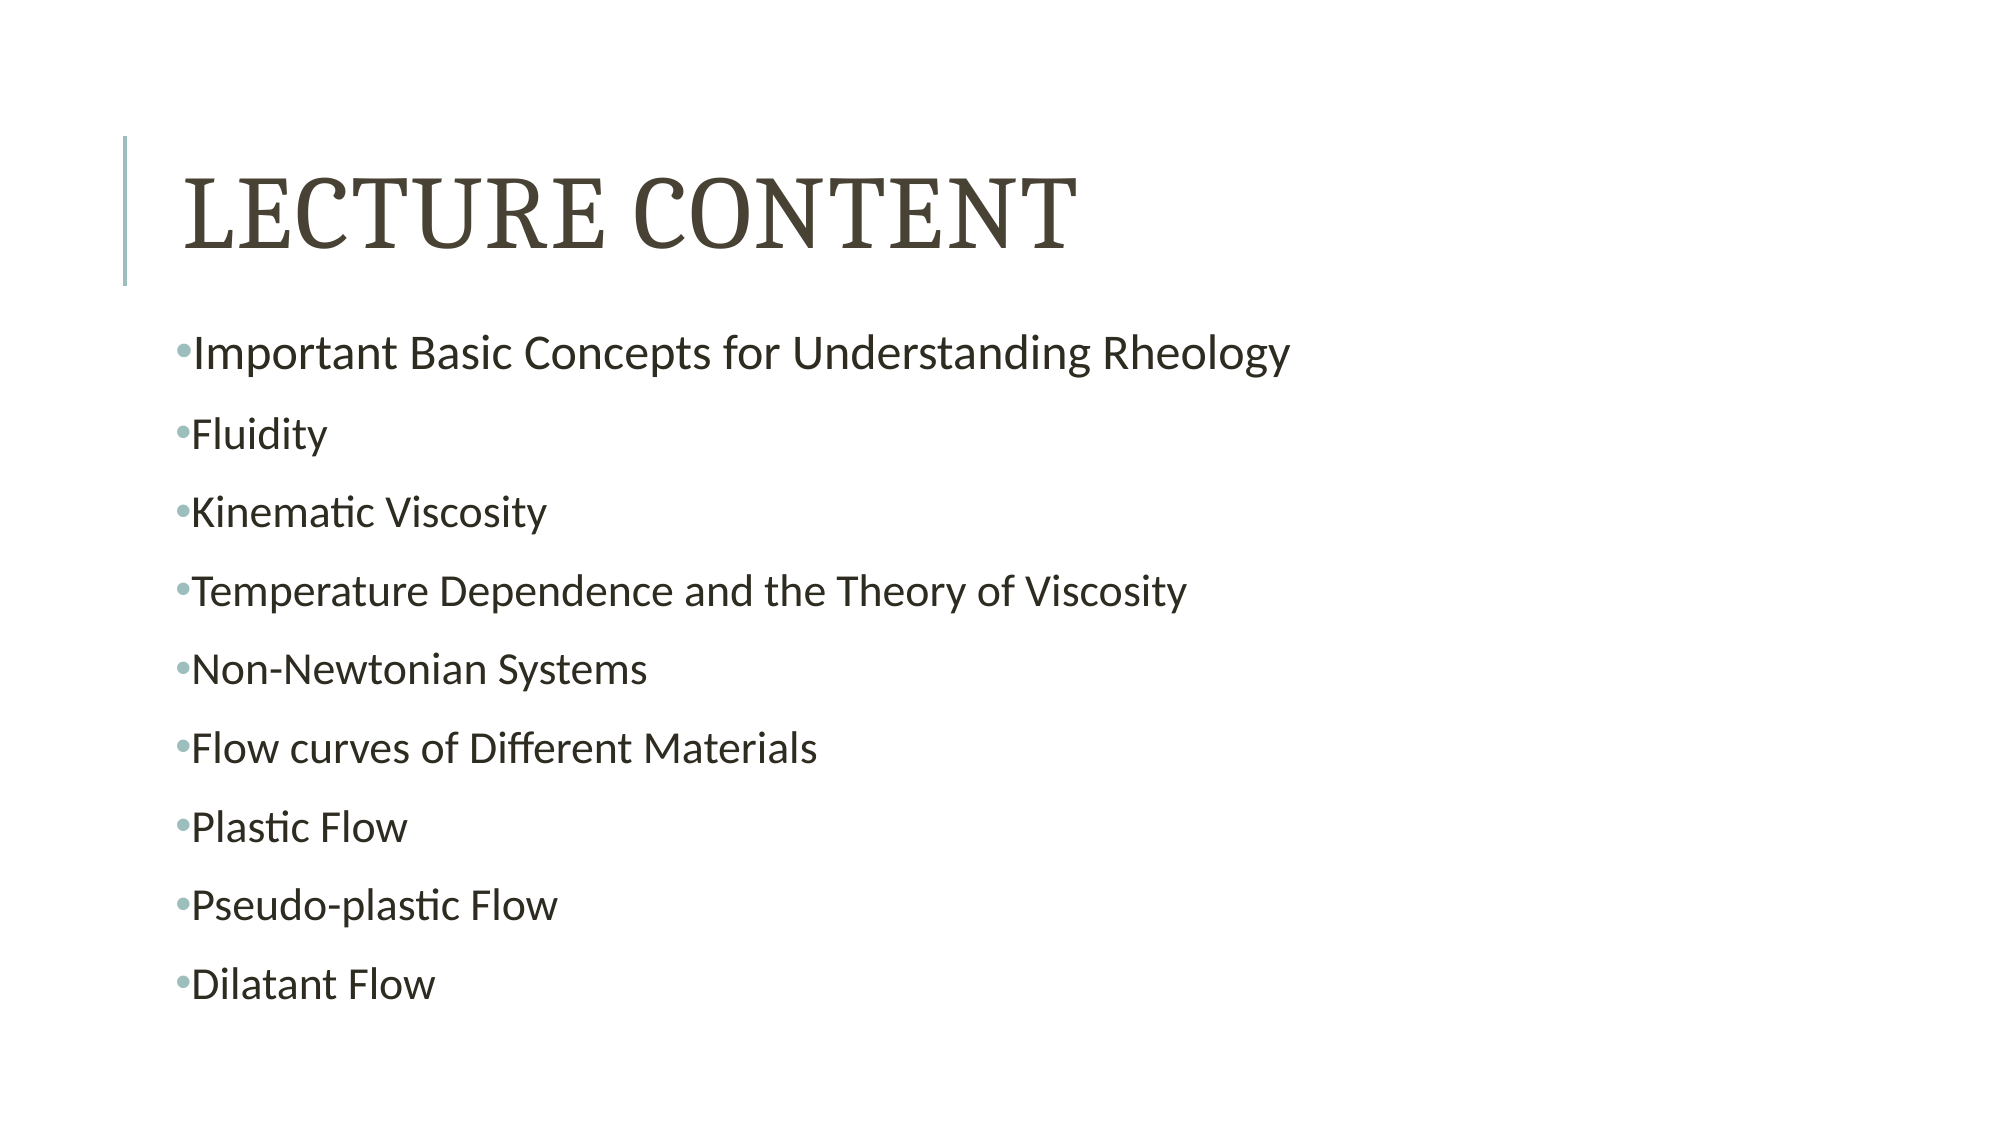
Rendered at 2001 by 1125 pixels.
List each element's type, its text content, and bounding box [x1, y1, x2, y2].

title Lecture Content [168, 96, 1763, 319]
list Important Basic Concepts for Understanding Rheology Fluidity Kinematic Viscosity Temperature Dependence and the Theory of Viscosity Non-Newtonian Systems Flow curves of Different Materials Plastic Flow Pseudo-plastic Flow Dilatant Flow [168, 319, 1763, 1035]
